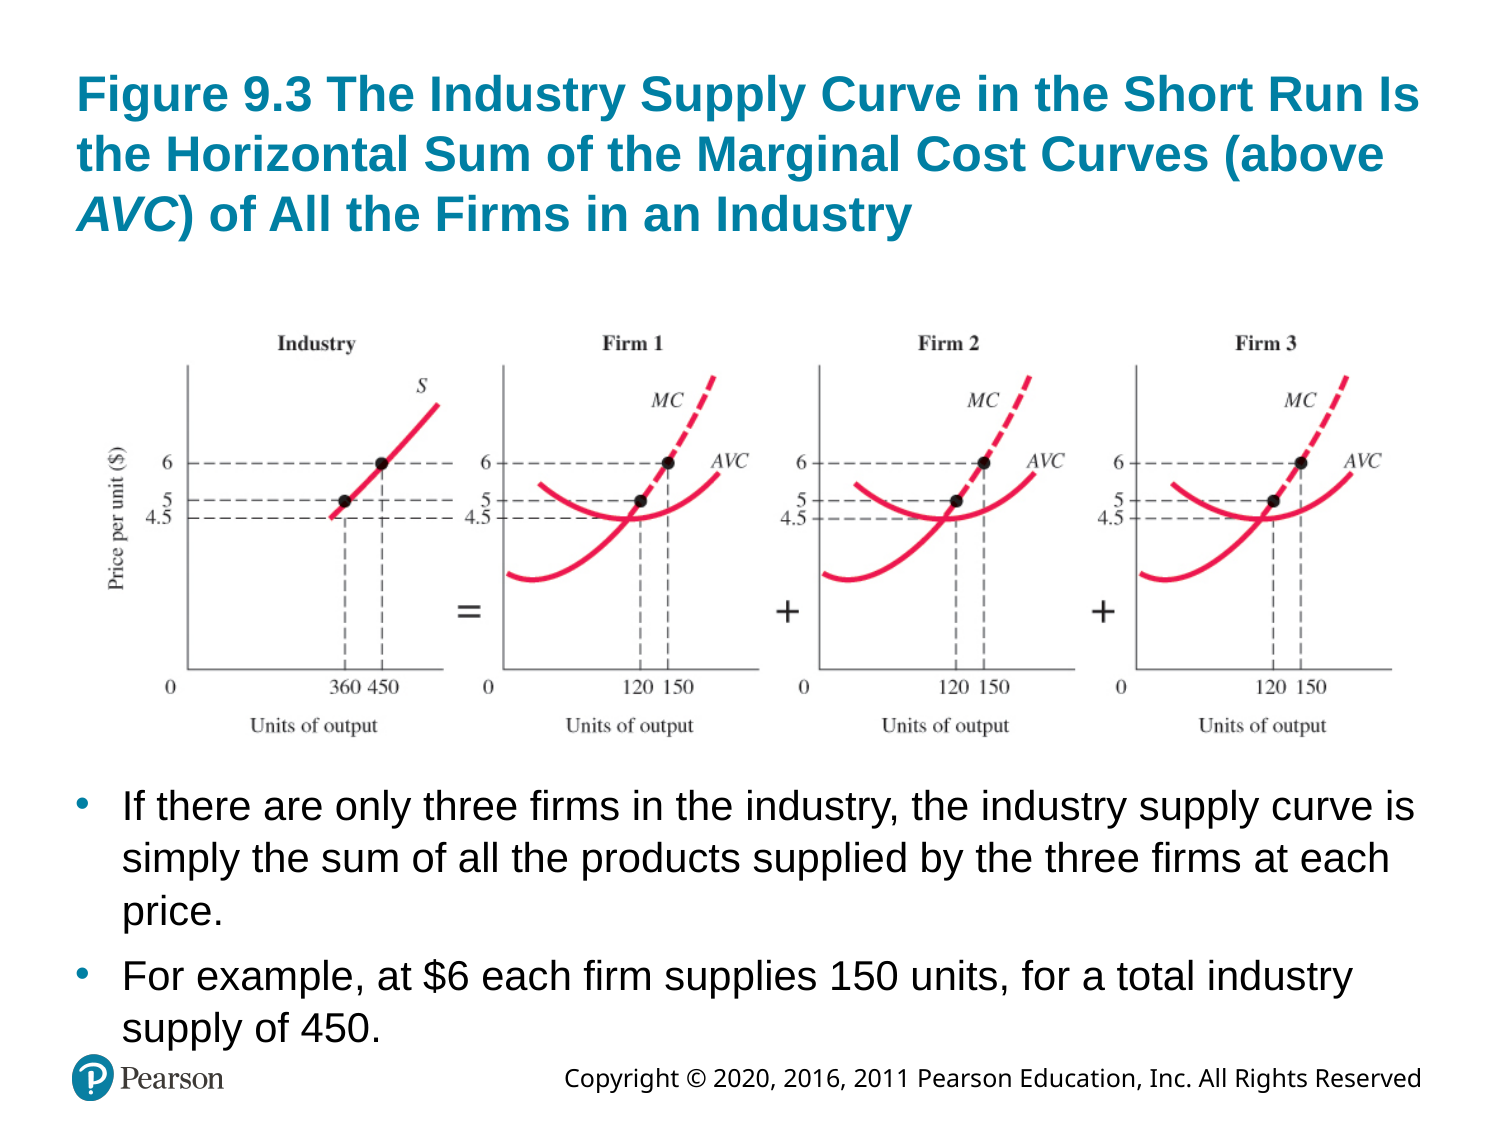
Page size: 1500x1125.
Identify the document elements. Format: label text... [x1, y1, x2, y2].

picture [103, 330, 1396, 742]
list If there are only three firms in the industry, the industry supply curve is simply the sum of all the products supplied by the three firms at each price. For example, at $6 each firm supplies 150 units, for a total industry supply of 450. [75, 775, 1425, 1125]
title Figure 9.3 The Industry Supply Curve in the Short Run Is the Horizontal Sum of the Marginal Cost Curves (above AVC) of All the Firms in an Industry [76, 54, 1427, 242]
